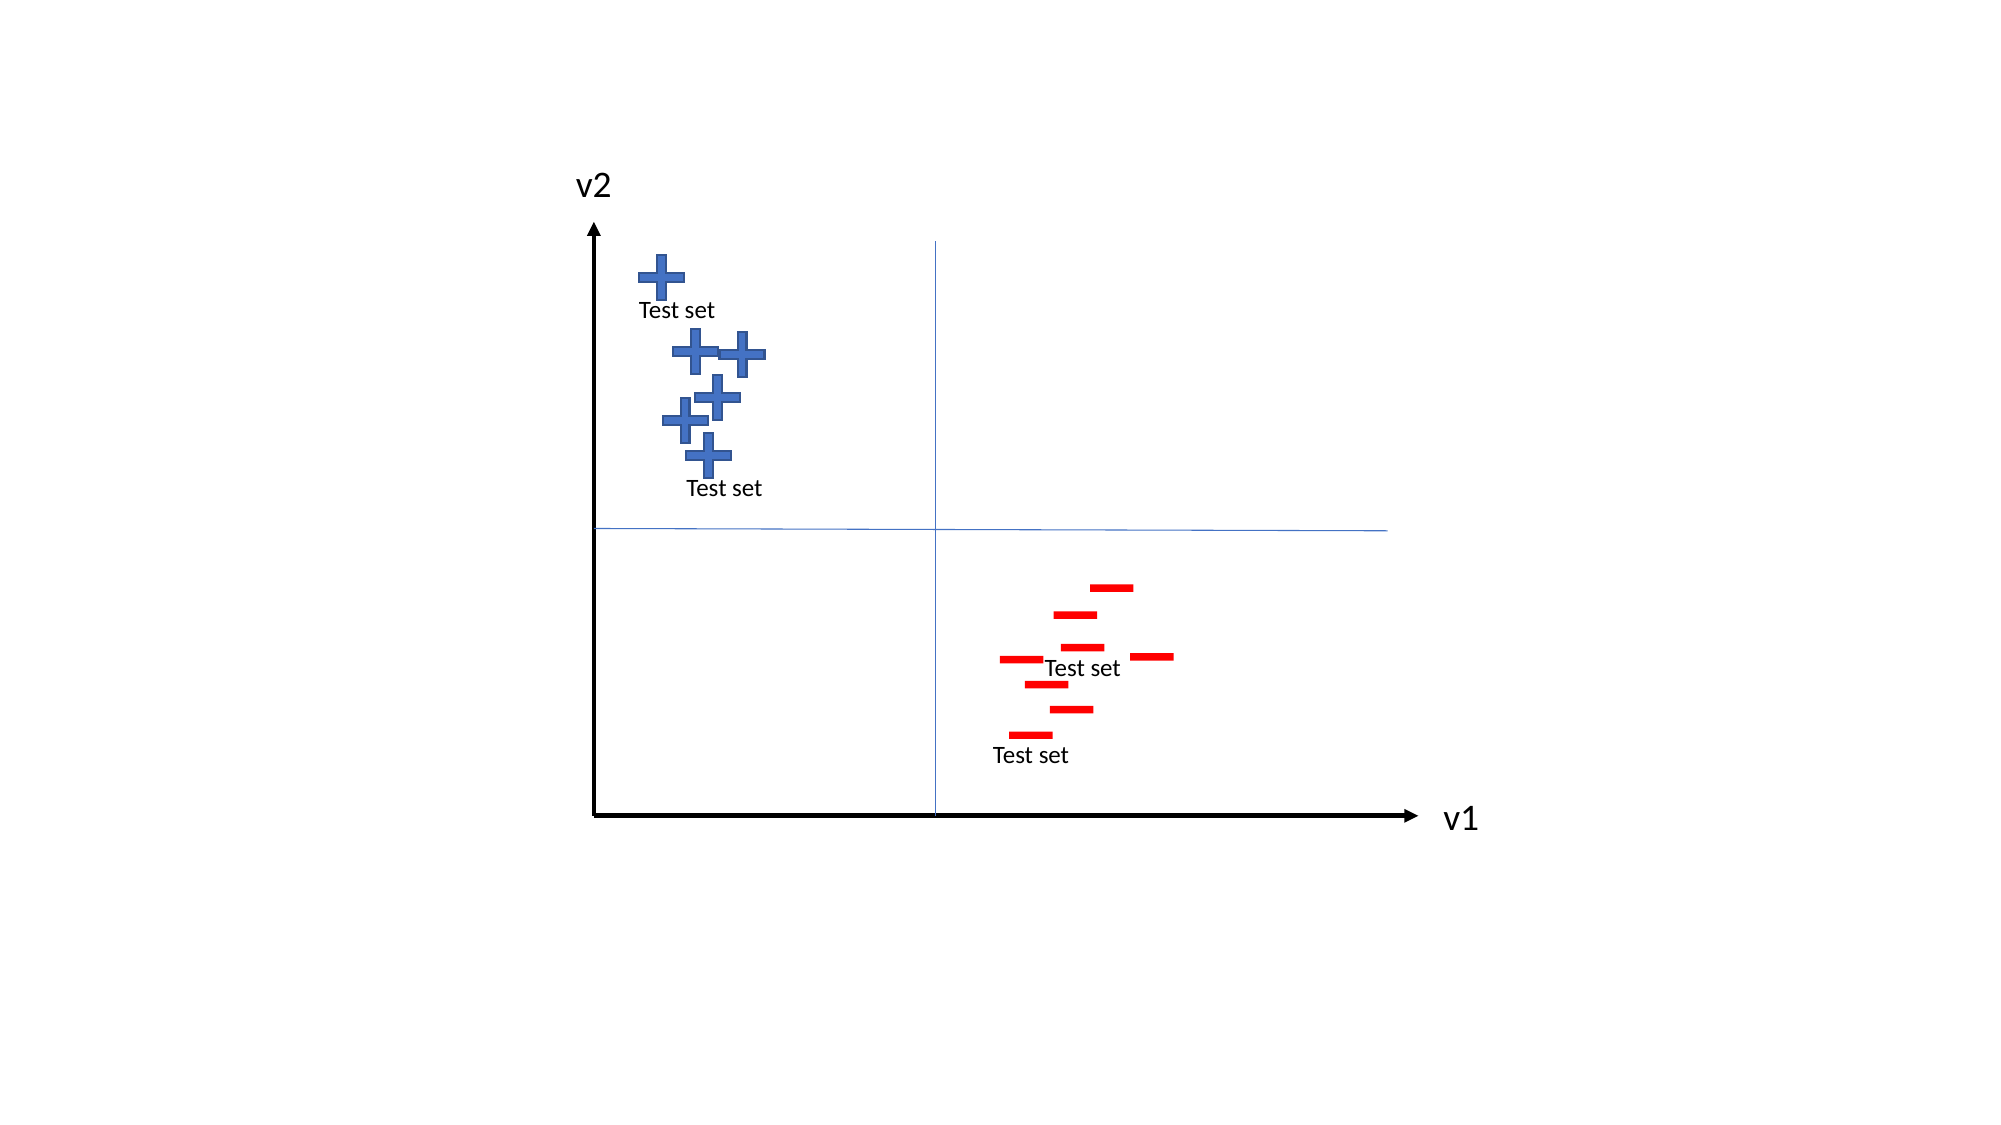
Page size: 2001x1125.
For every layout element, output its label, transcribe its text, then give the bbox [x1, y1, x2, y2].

text_box Test set [1018, 629, 1147, 703]
text_box [999, 655, 1018, 664]
text_box Test set [660, 449, 789, 523]
text_box [1060, 643, 1105, 652]
text_box [1053, 610, 1098, 620]
text_box [694, 374, 741, 421]
text_box [718, 331, 766, 378]
text_box [1049, 705, 1094, 714]
text_box [672, 346, 719, 375]
text_box Test set [612, 272, 742, 346]
text_box v2 [524, 143, 664, 223]
text_box [1089, 583, 1134, 593]
text_box [662, 397, 709, 444]
text_box [703, 432, 714, 449]
text_box v1 [1391, 776, 1531, 856]
text_box [656, 254, 667, 272]
text_box [1147, 652, 1175, 662]
text_box Test set [966, 717, 1096, 791]
text_box [1008, 730, 1054, 740]
